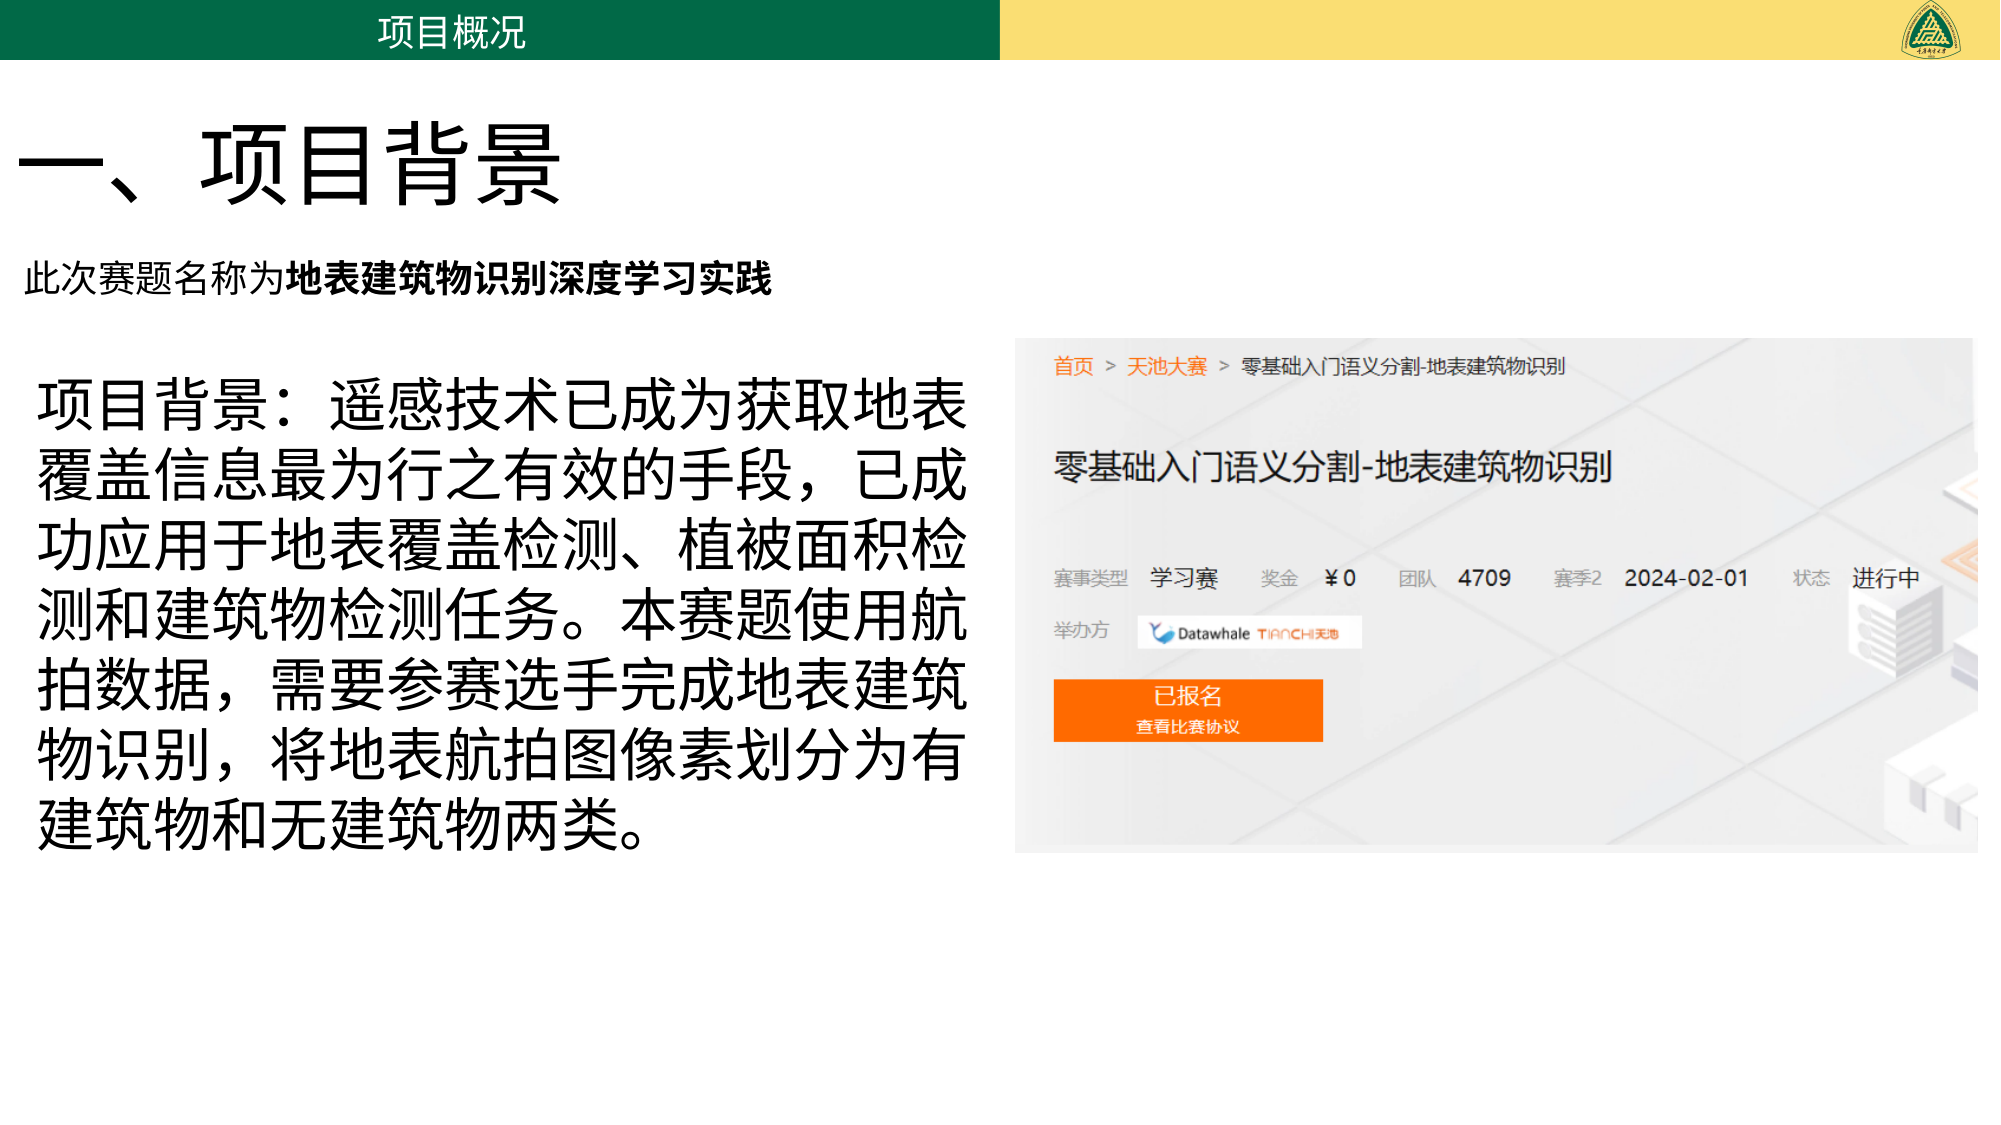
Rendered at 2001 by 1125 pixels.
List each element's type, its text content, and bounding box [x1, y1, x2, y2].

title 一、项目背景 [0, 60, 1725, 278]
picture [1011, 338, 1978, 853]
text_box 此次赛题名称为地表建筑物识别深度学习实践 [8, 247, 1029, 353]
text_box 项目背景：遥感技术已成为获取地表覆盖信息最为行之有效的手段，已成功应用于地表覆盖检测、植被面积检测和建筑物检测任务。本赛题使用航拍数据，需要参赛选手完成地表建筑物识别，将地表航拍图像素划分为有建筑物和无建筑物两类。 [22, 360, 1029, 866]
text_box 项目概况 [362, 1, 1363, 61]
picture [1901, 0, 1961, 60]
